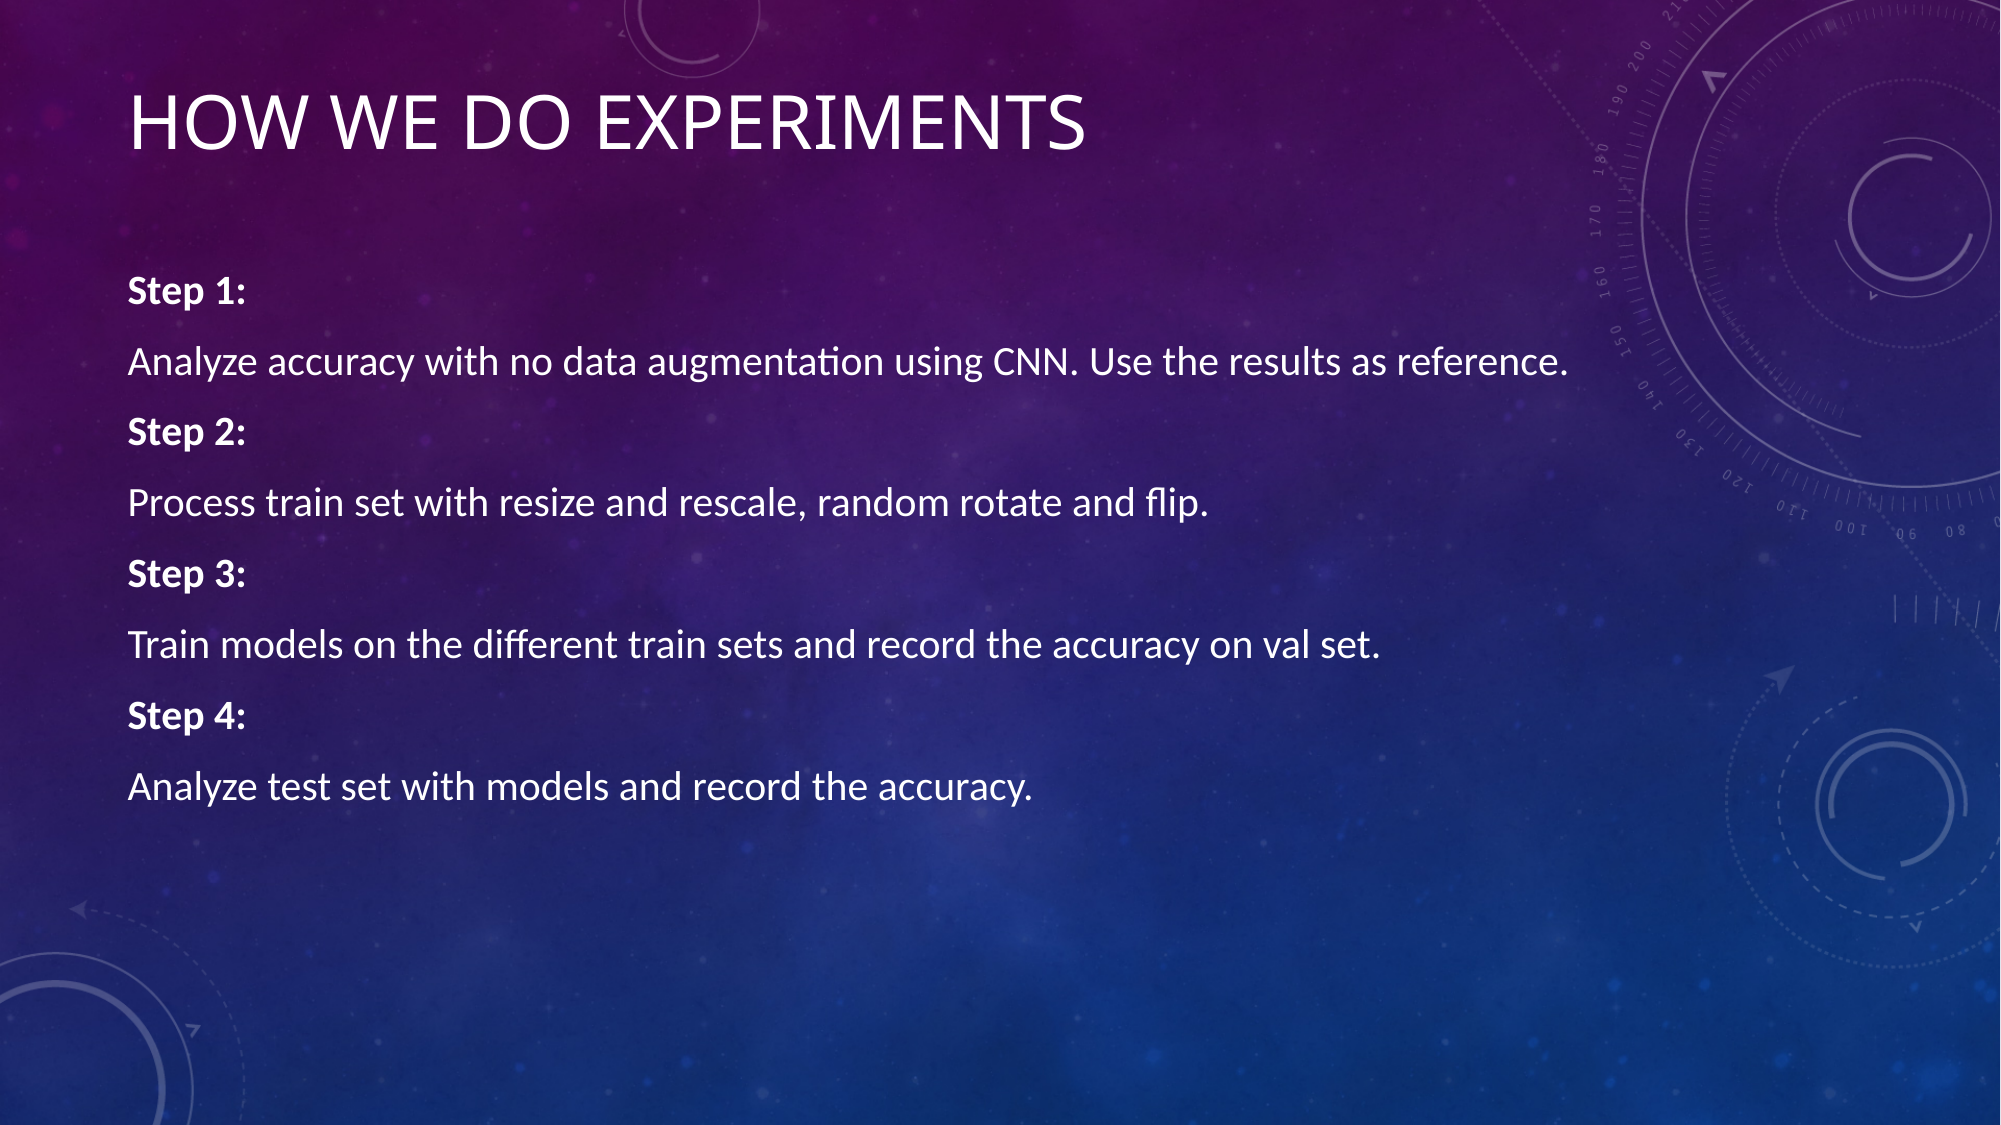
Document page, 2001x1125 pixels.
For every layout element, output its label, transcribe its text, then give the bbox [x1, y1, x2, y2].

picture [0, 0, 2001, 1125]
title How we do experiments [112, 0, 1775, 239]
list Step 1: Analyze accuracy with no data augmentation using CNN. Use the results as reference. Step 2: Process train set with resize and rescale, random rotate and flip. Step 3: Train models on the different train sets and record the accuracy on val set. Step 4: Analyze test set with models and record the accuracy. [112, 395, 1974, 675]
